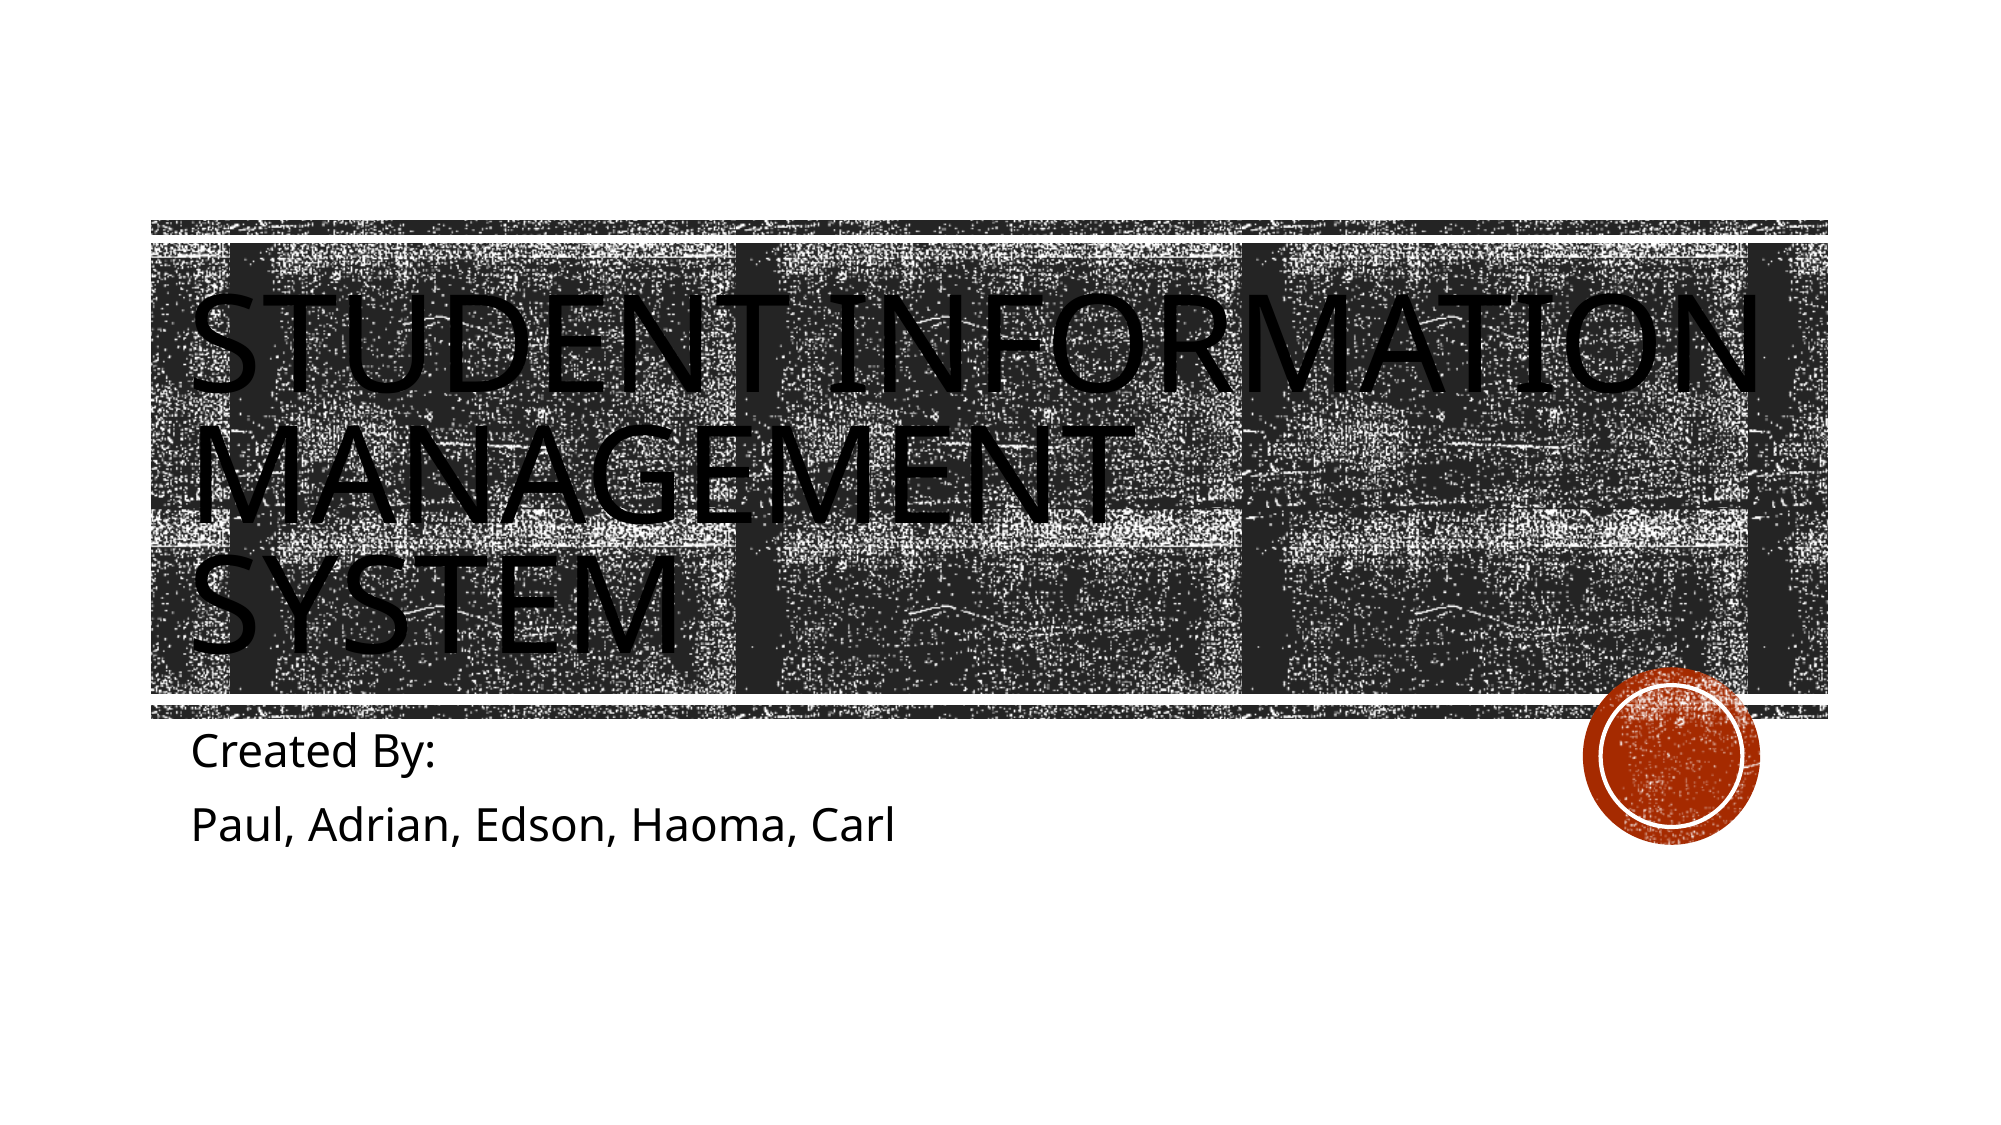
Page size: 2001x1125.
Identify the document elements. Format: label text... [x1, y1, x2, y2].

subtitle Created By: Paul, Adrian, Edson, Haoma, Carl [175, 720, 1470, 896]
title Student Information Management System [172, 234, 1808, 733]
